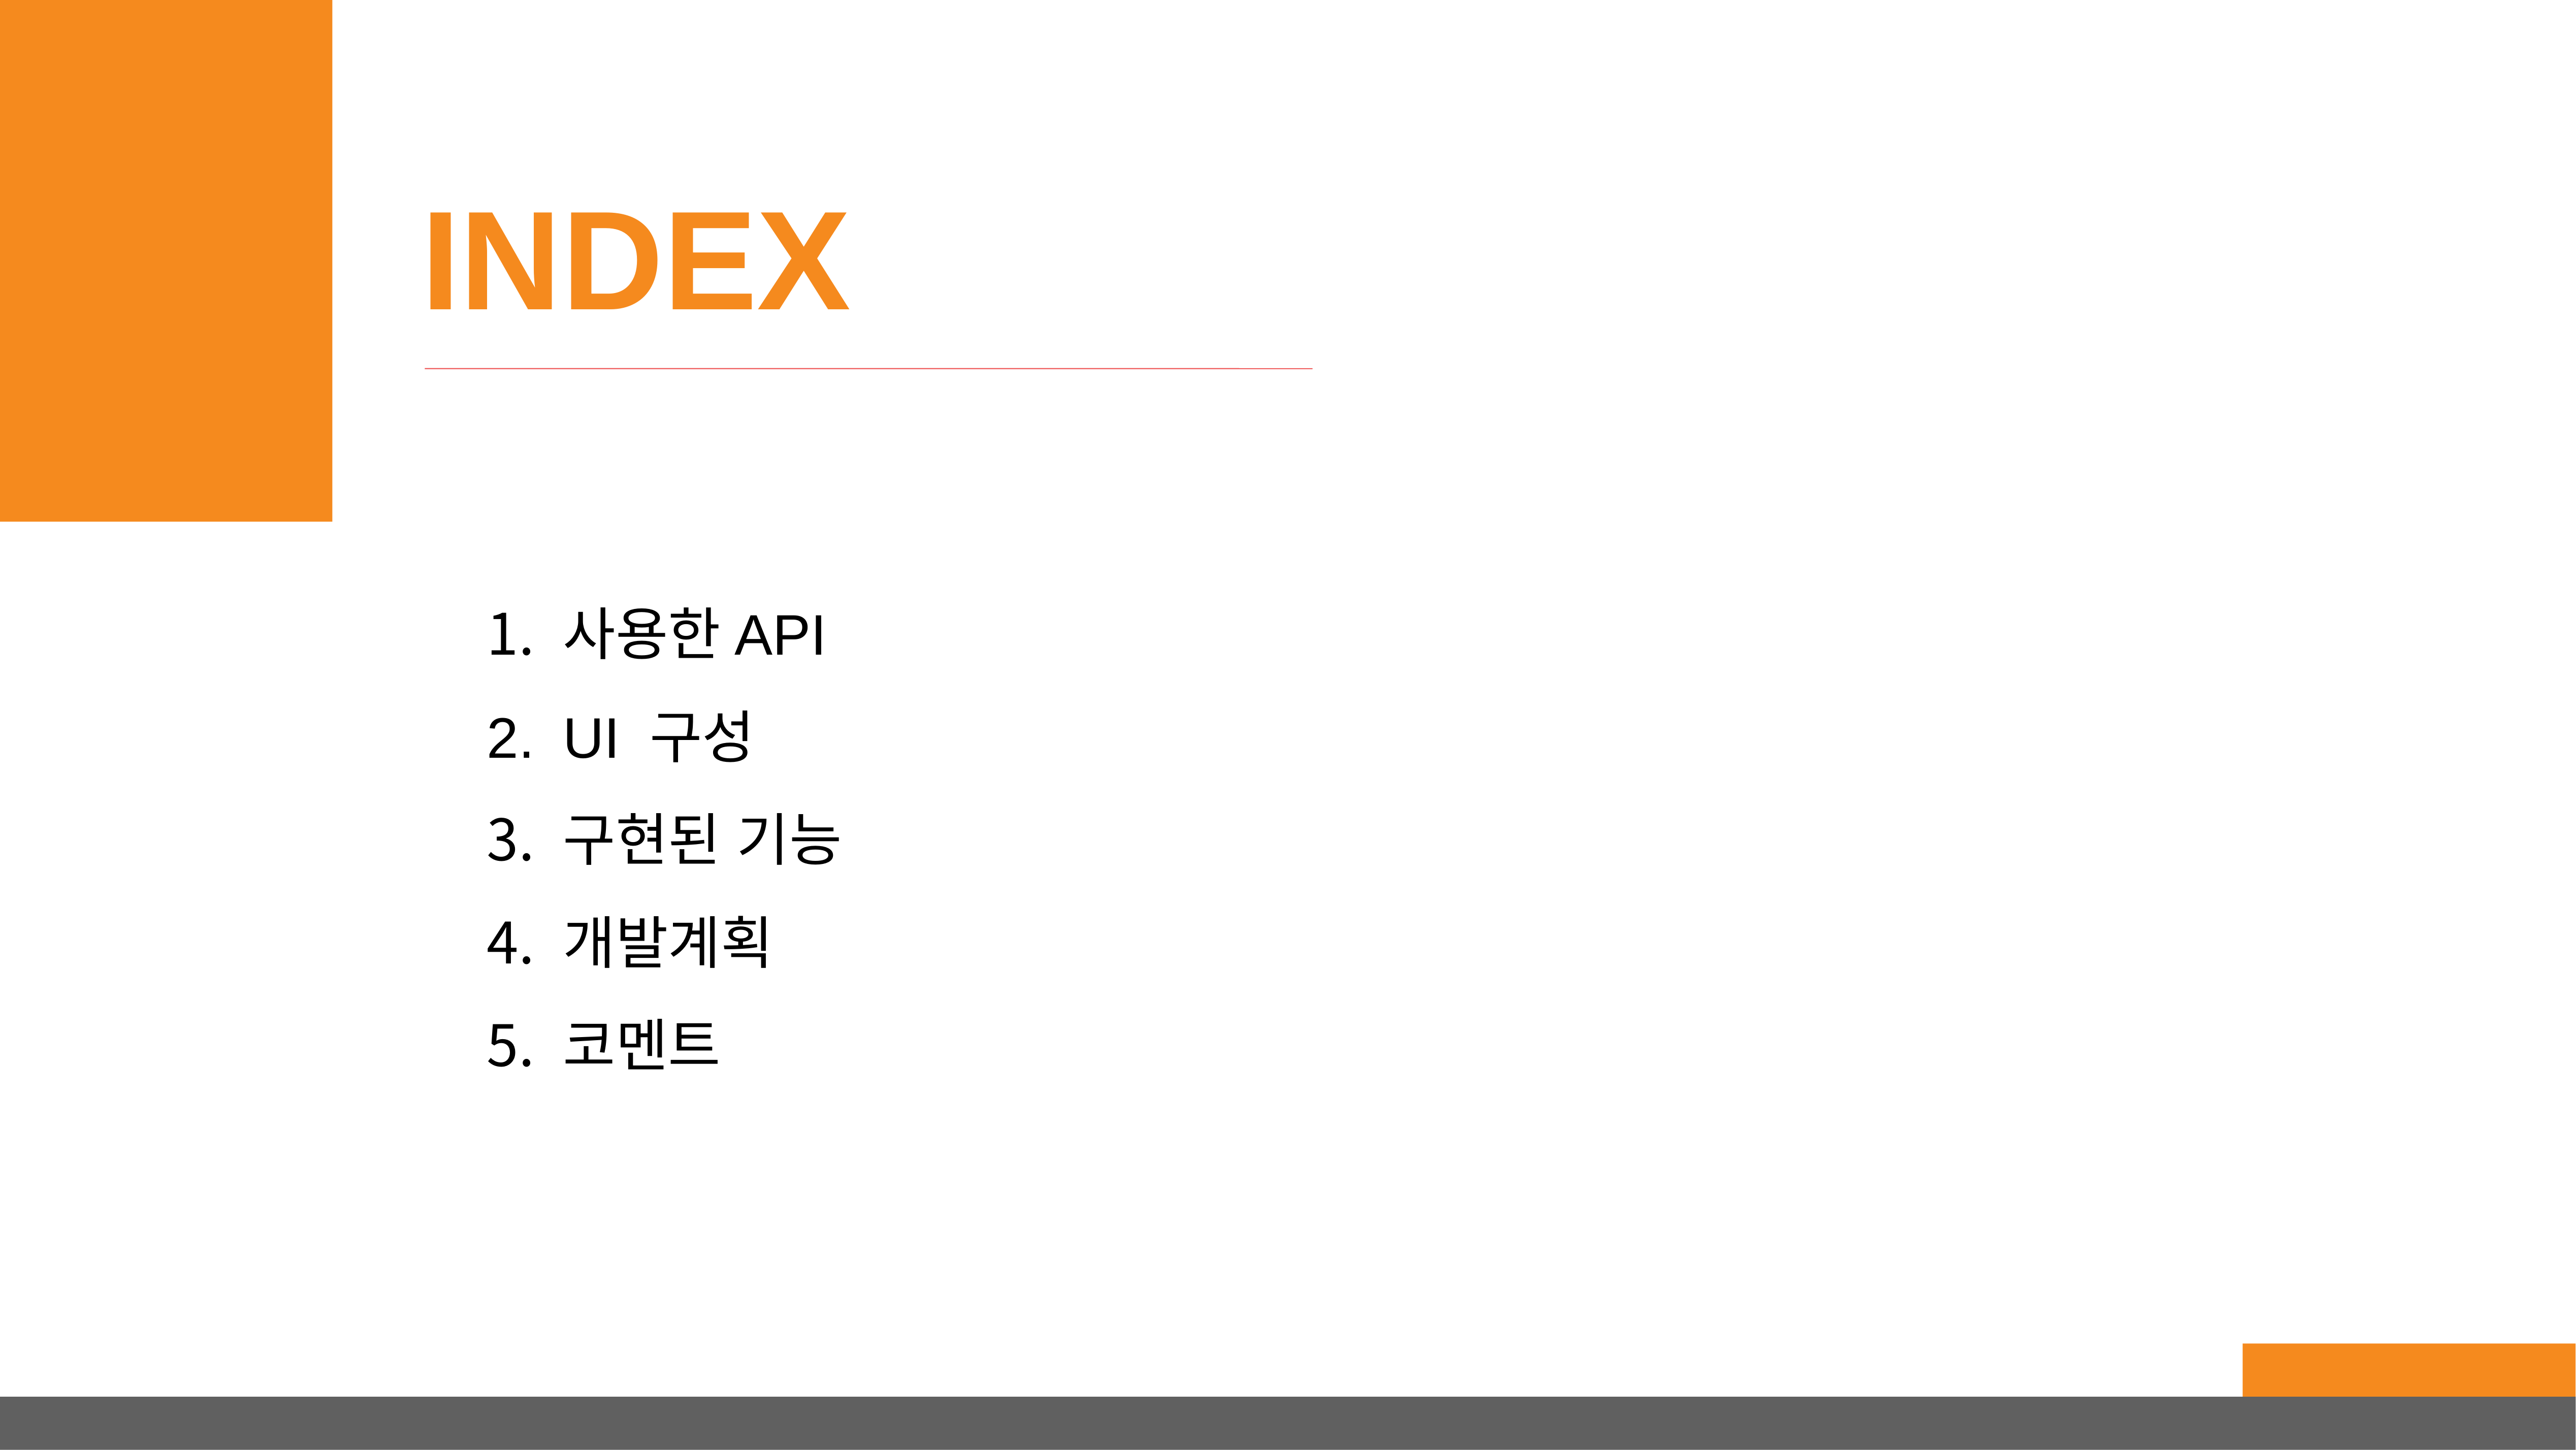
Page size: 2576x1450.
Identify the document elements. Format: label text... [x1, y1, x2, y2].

text_box 사용한API UI 구성 구현된 기능 개발계획 코멘트 [487, 563, 1312, 1078]
text_box [0, 1397, 2576, 1450]
text_box [2242, 1343, 2576, 1397]
text_box [0, 0, 333, 522]
text_box INDEX [421, 169, 851, 338]
